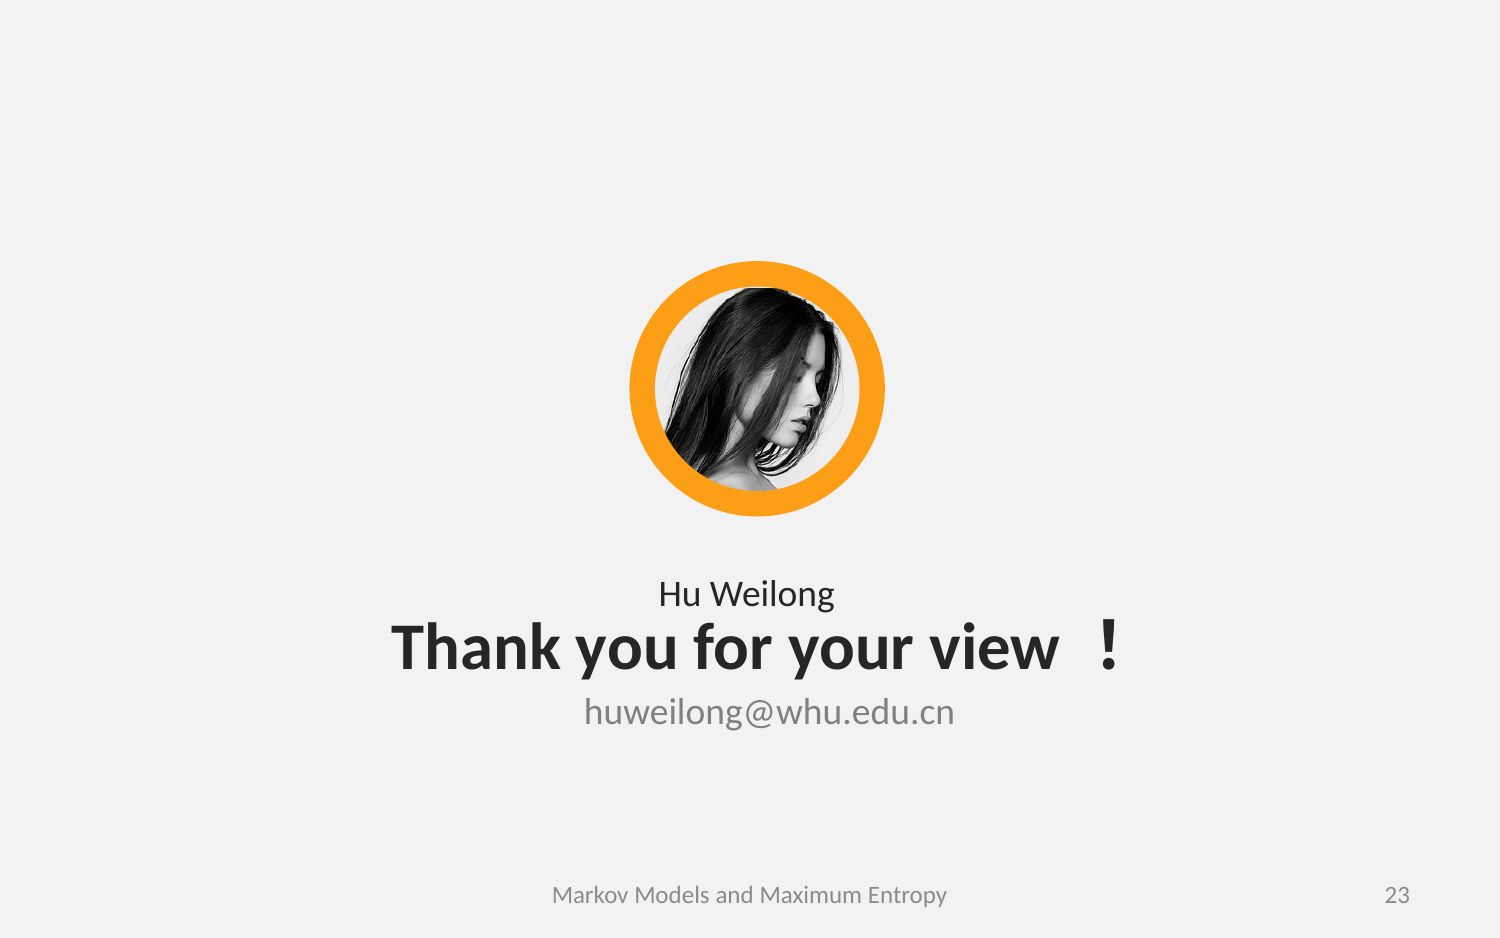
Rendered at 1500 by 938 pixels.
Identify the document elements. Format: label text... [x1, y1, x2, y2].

text_box Hu Weilong [643, 561, 1081, 595]
text_box Thank you for your view ！ [376, 595, 1211, 691]
slide_number 23 [1074, 868, 1425, 919]
text_box [627, 258, 887, 519]
footer Markov Models and Maximum Entropy [512, 868, 988, 919]
text_box huweilong@whu.edu.cn [569, 679, 975, 740]
text_box [652, 284, 862, 494]
